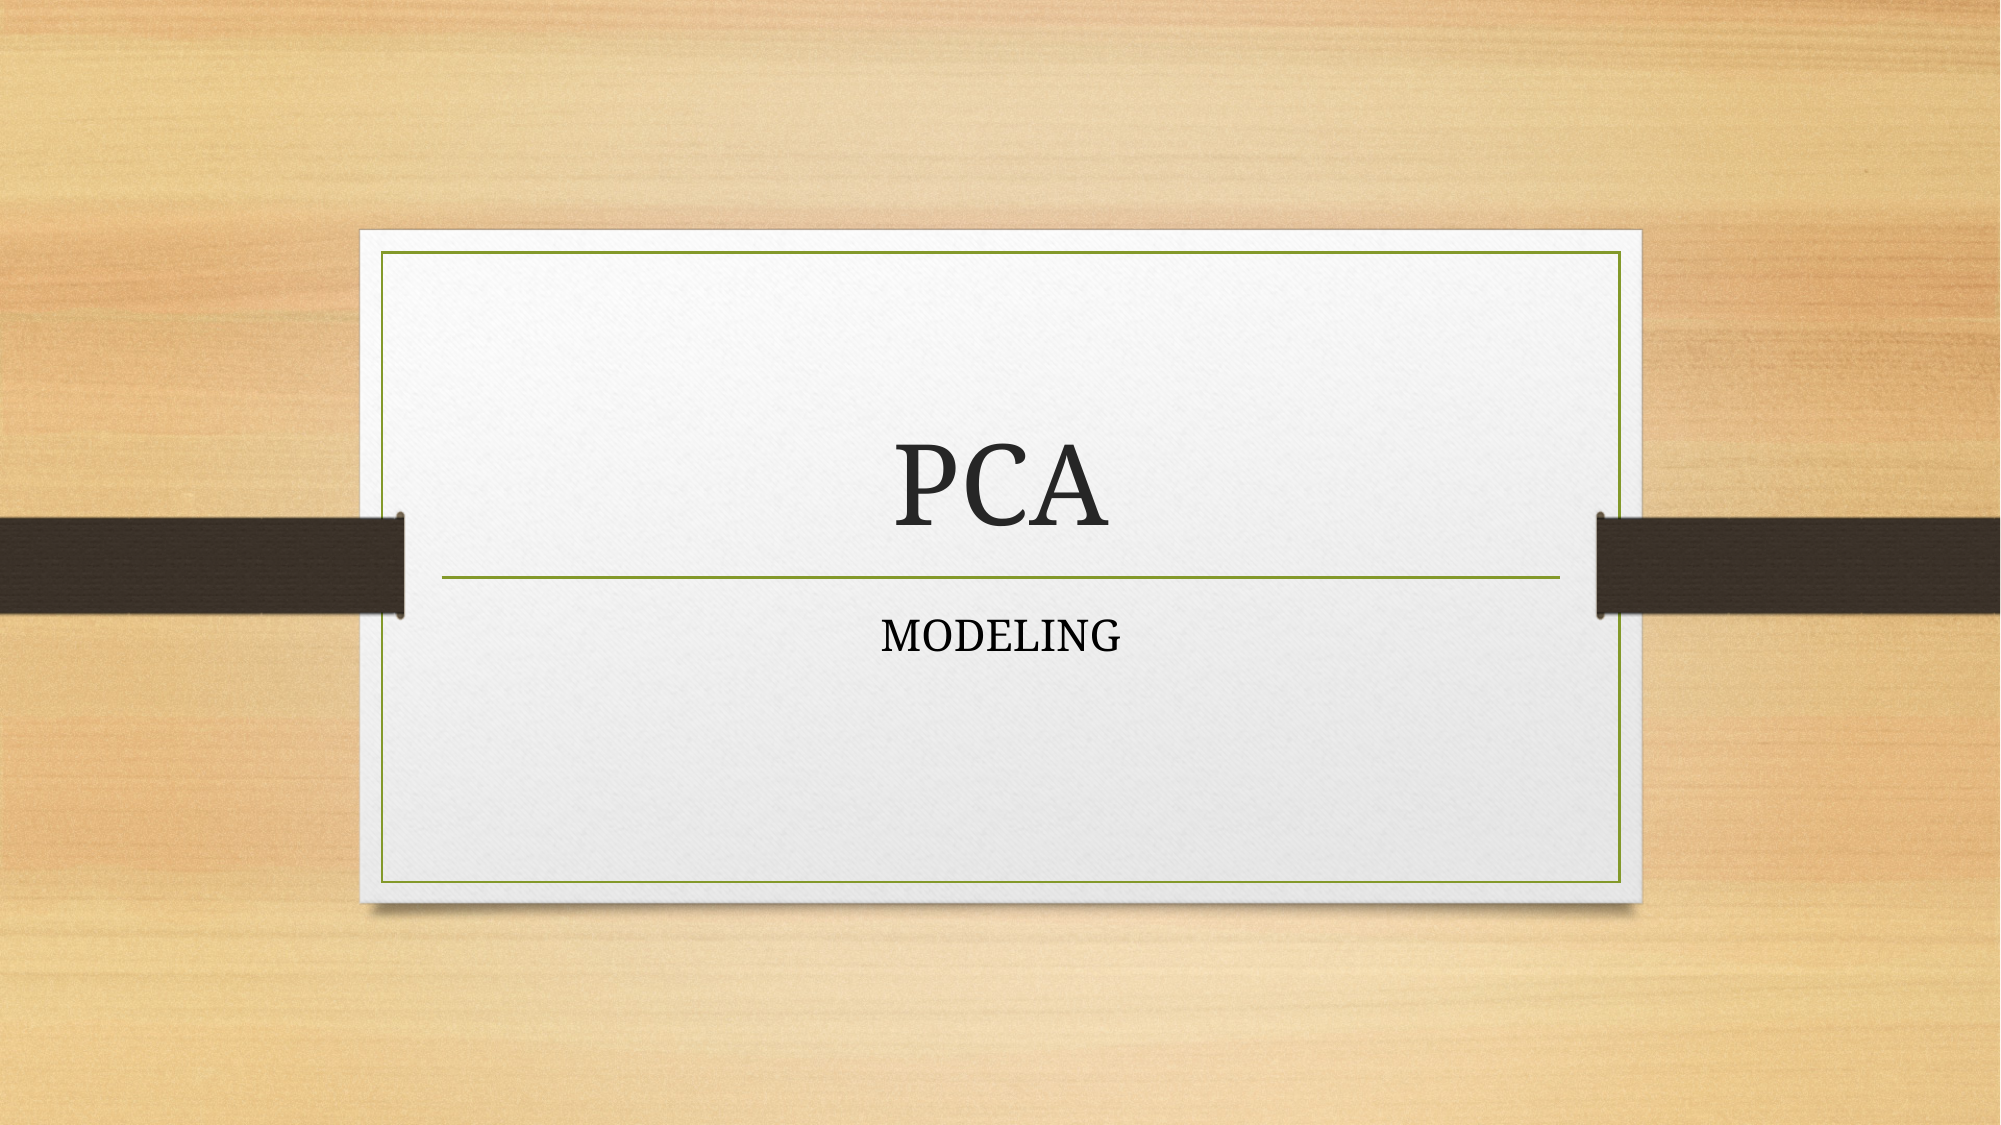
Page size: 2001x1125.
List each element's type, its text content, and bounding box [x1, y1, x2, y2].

picture [0, 0, 2001, 1125]
title PCA [441, 306, 1560, 556]
subtitle MODELING [441, 600, 1560, 817]
